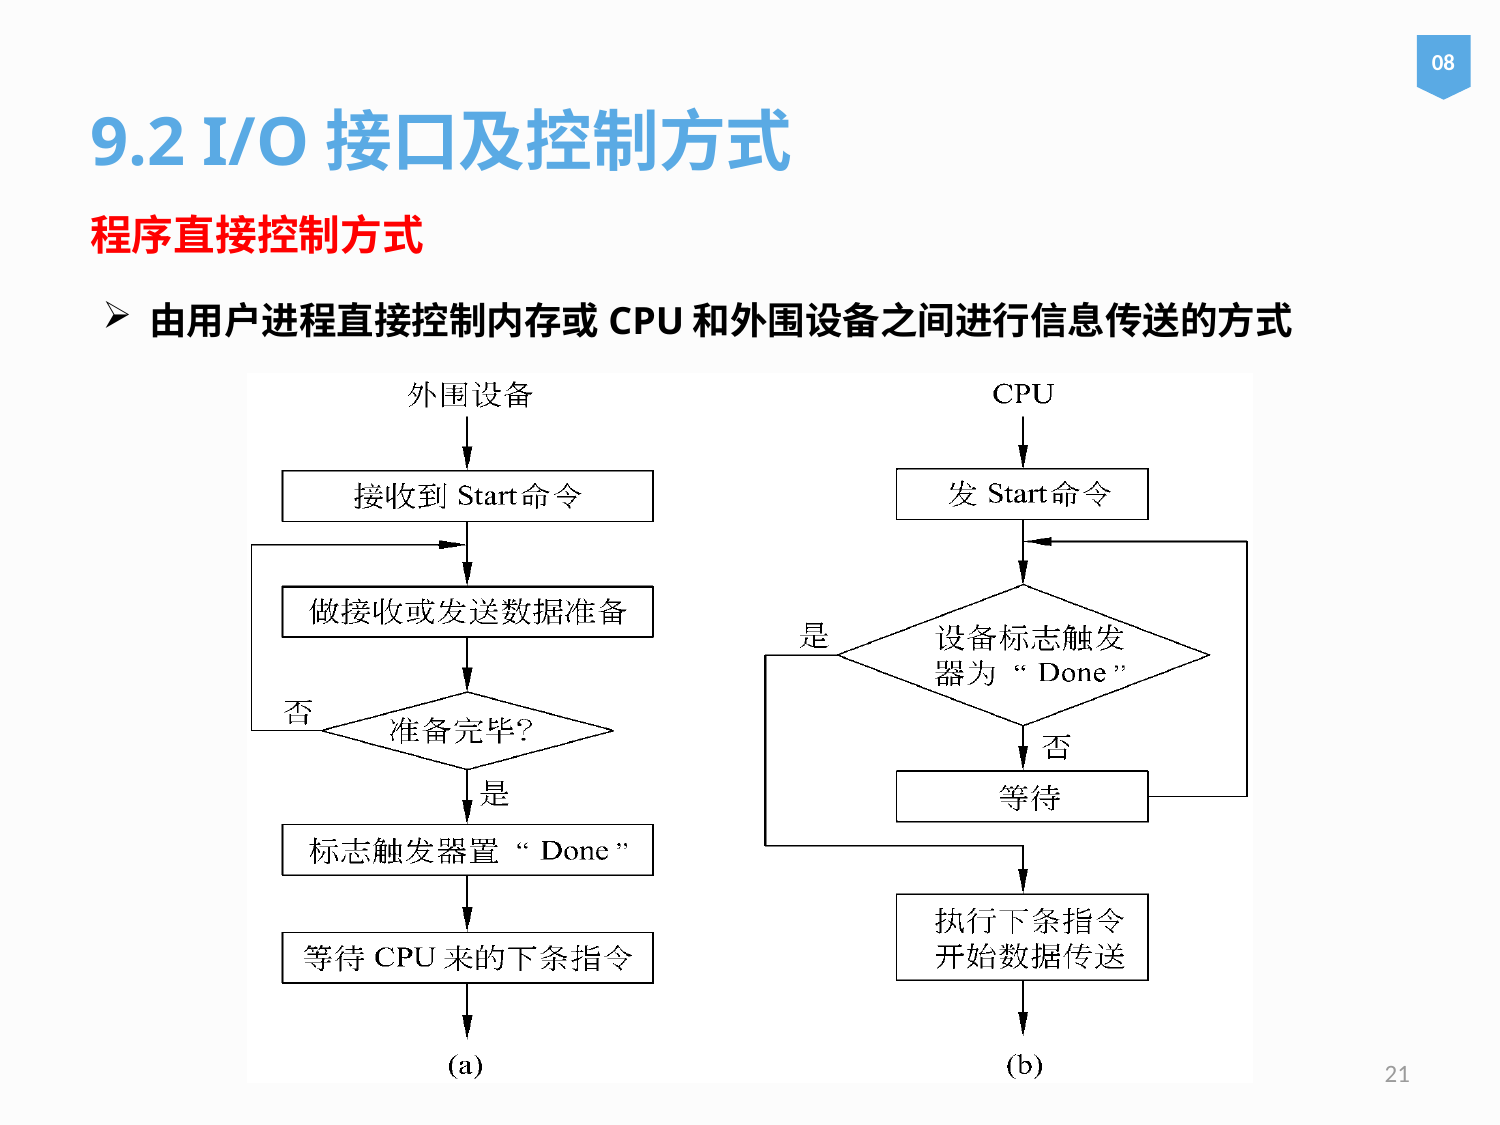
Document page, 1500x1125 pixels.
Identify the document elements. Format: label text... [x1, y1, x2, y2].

picture [247, 373, 1253, 1084]
slide_number 21 [1074, 1042, 1425, 1103]
text_box 程序直接控制方式 [74, 233, 1387, 289]
text_box 由用户进程直接控制内存或CPU和外围设备之间进行信息传送的方式 [87, 267, 1413, 350]
text_box 08 [1414, 33, 1473, 102]
text_box 9.2 I/O接口及控制方式 [74, 45, 1425, 233]
